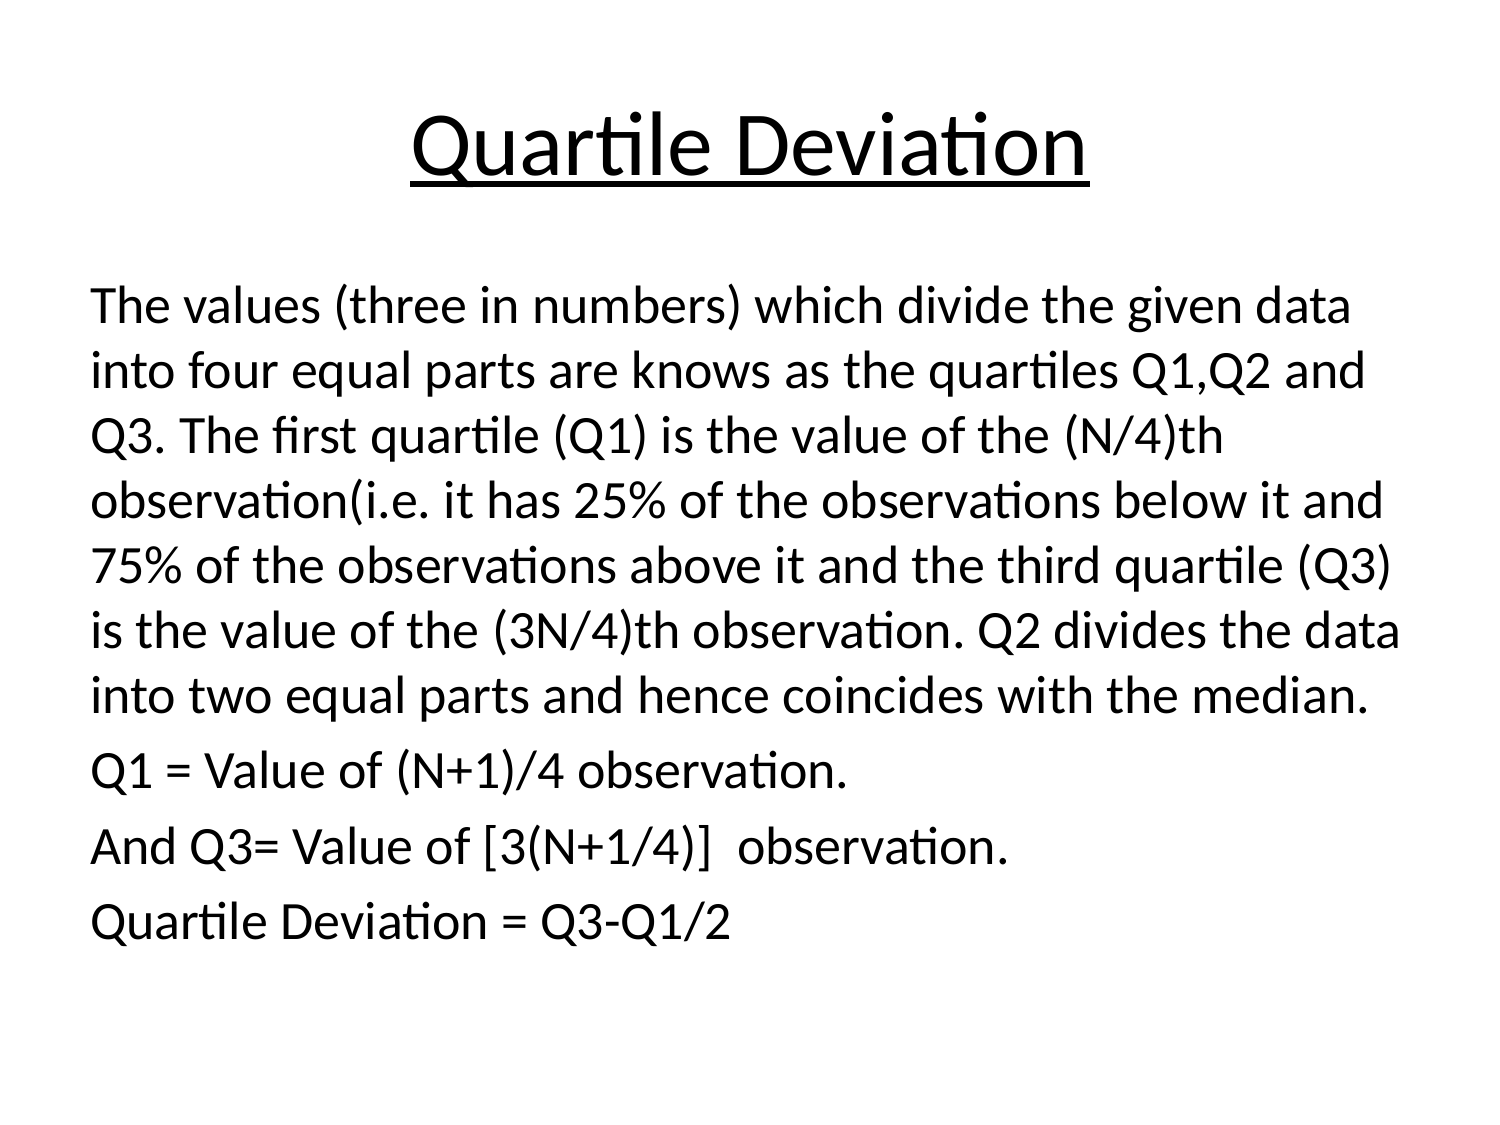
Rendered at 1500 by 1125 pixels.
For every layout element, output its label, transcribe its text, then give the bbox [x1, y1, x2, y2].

title Quartile Deviation [75, 45, 1425, 233]
list The values (three in numbers) which divide the given data into four equal parts are knows as the quartiles Q1,Q2 and Q3. The first quartile (Q1) is the value of the (N/4)th observation(i.e. it has 25% of the observations below it and 75% of the observations above it and the third quartile (Q3) is the value of the (3N/4)th observation. Q2 divides the data into two equal parts and hence coincides with the median. Q1 = Value of (N+1)/4 observation. And Q3= Value of [3(N+1/4)] observation. Quartile Deviation = Q3-Q1/2 [75, 262, 1425, 1005]
